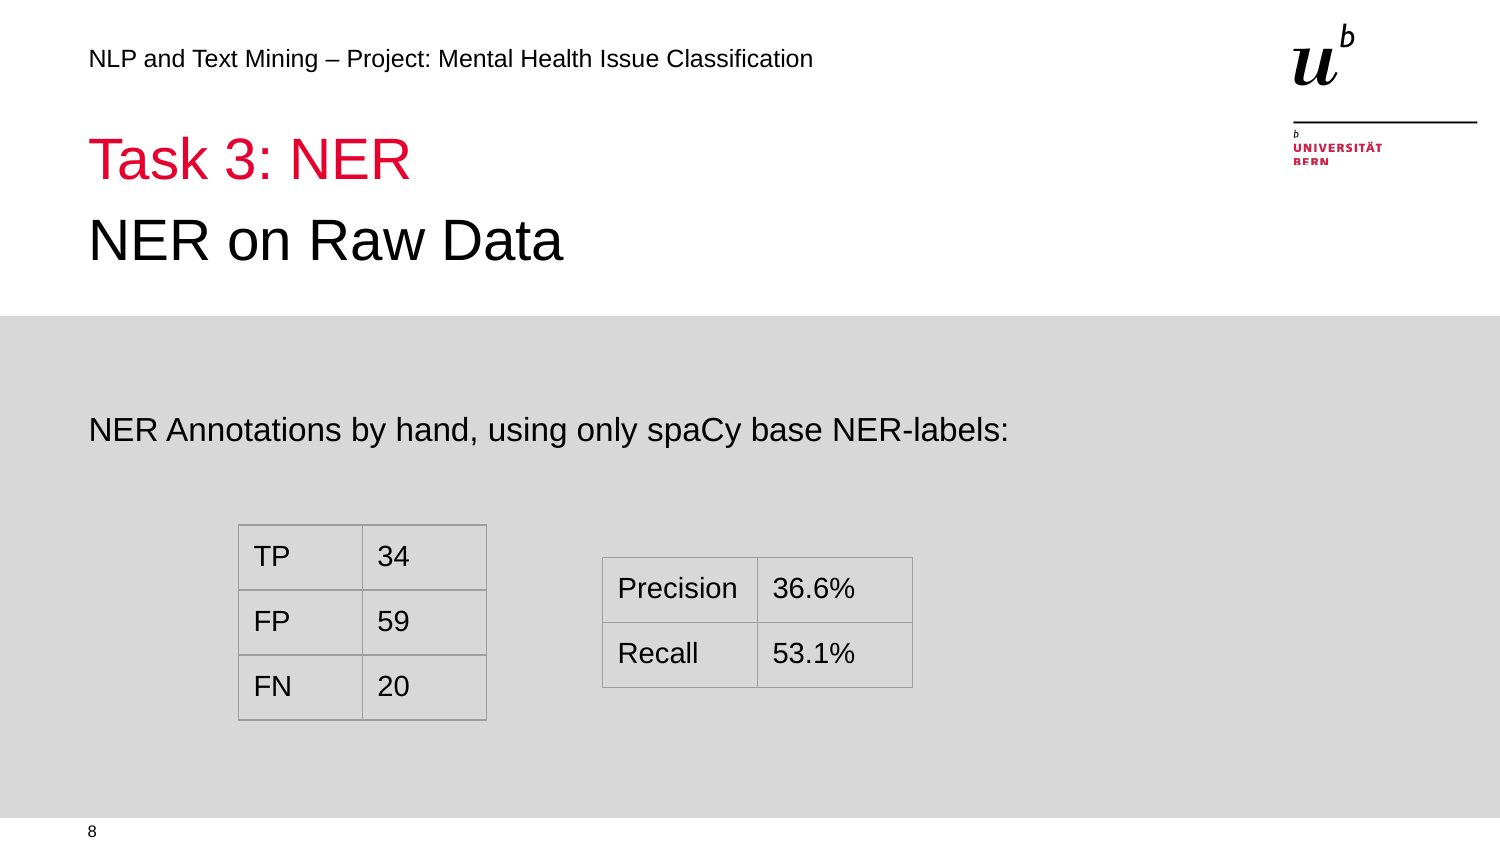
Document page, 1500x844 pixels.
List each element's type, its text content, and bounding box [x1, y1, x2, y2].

list NER Annotations by hand, using only spaCy base NER-labels: [88, 398, 1275, 783]
title Task 3: NER [88, 111, 1241, 253]
list NLP and Text Mining – Project: Mental Health Issue Classification [88, 46, 1241, 76]
table_cell Recall [603, 623, 757, 687]
table_cell 53.1% [758, 623, 912, 687]
table_header TP [239, 526, 362, 589]
table_cell FP [239, 591, 362, 654]
table_cell 20 [363, 656, 486, 719]
table_header 36.6% [758, 558, 912, 622]
picture [1293, 0, 1500, 165]
list NER on Raw Data [88, 253, 1241, 260]
table_cell FN [239, 656, 362, 719]
table_header Precision [603, 558, 757, 622]
table_cell 59 [363, 591, 486, 654]
table_header 34 [363, 526, 486, 589]
